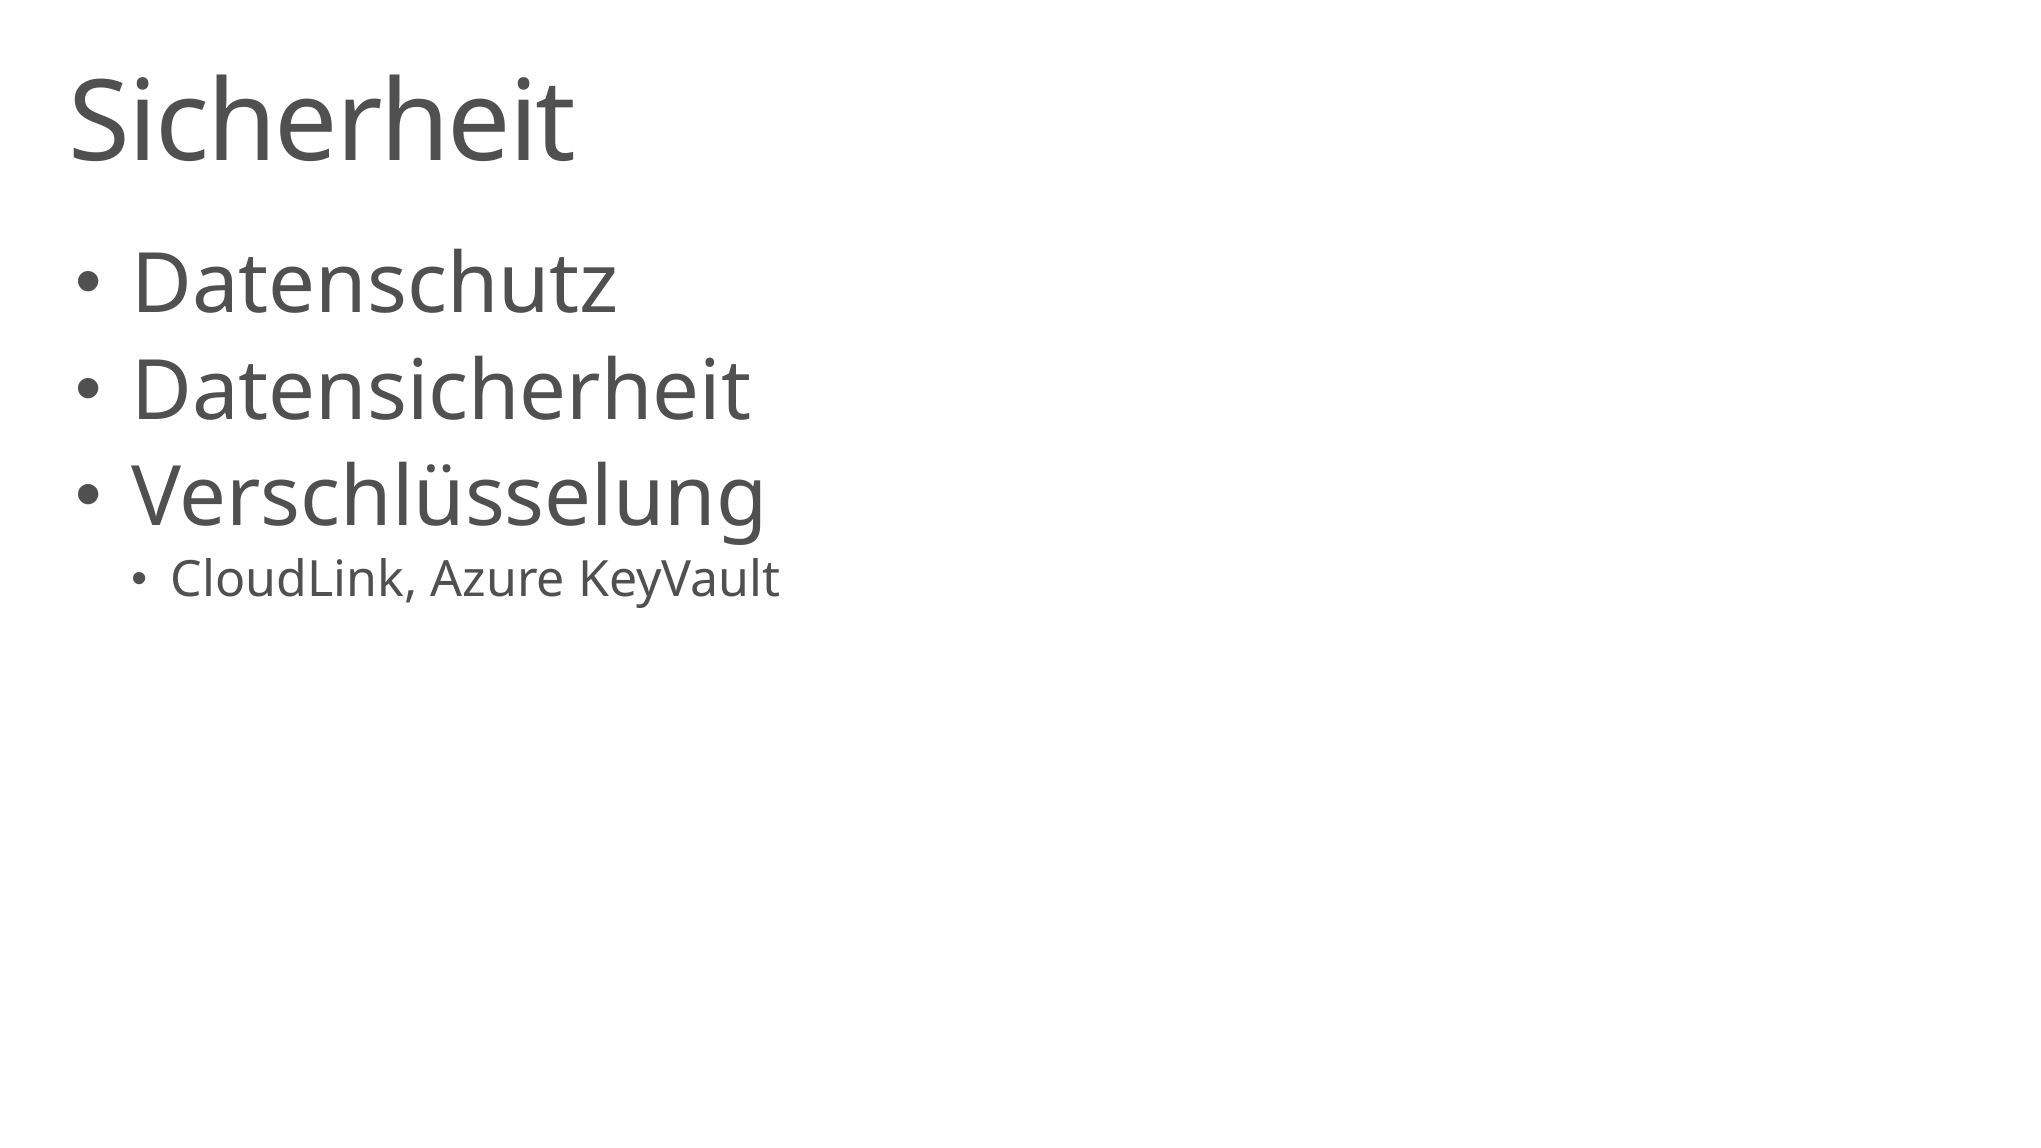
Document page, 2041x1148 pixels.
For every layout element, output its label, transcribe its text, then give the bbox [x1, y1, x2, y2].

title Sicherheit [45, 48, 1996, 199]
list Datenschutz Datensicherheit Verschlüsselung CloudLink, Azure KeyVault [45, 216, 1996, 1047]
